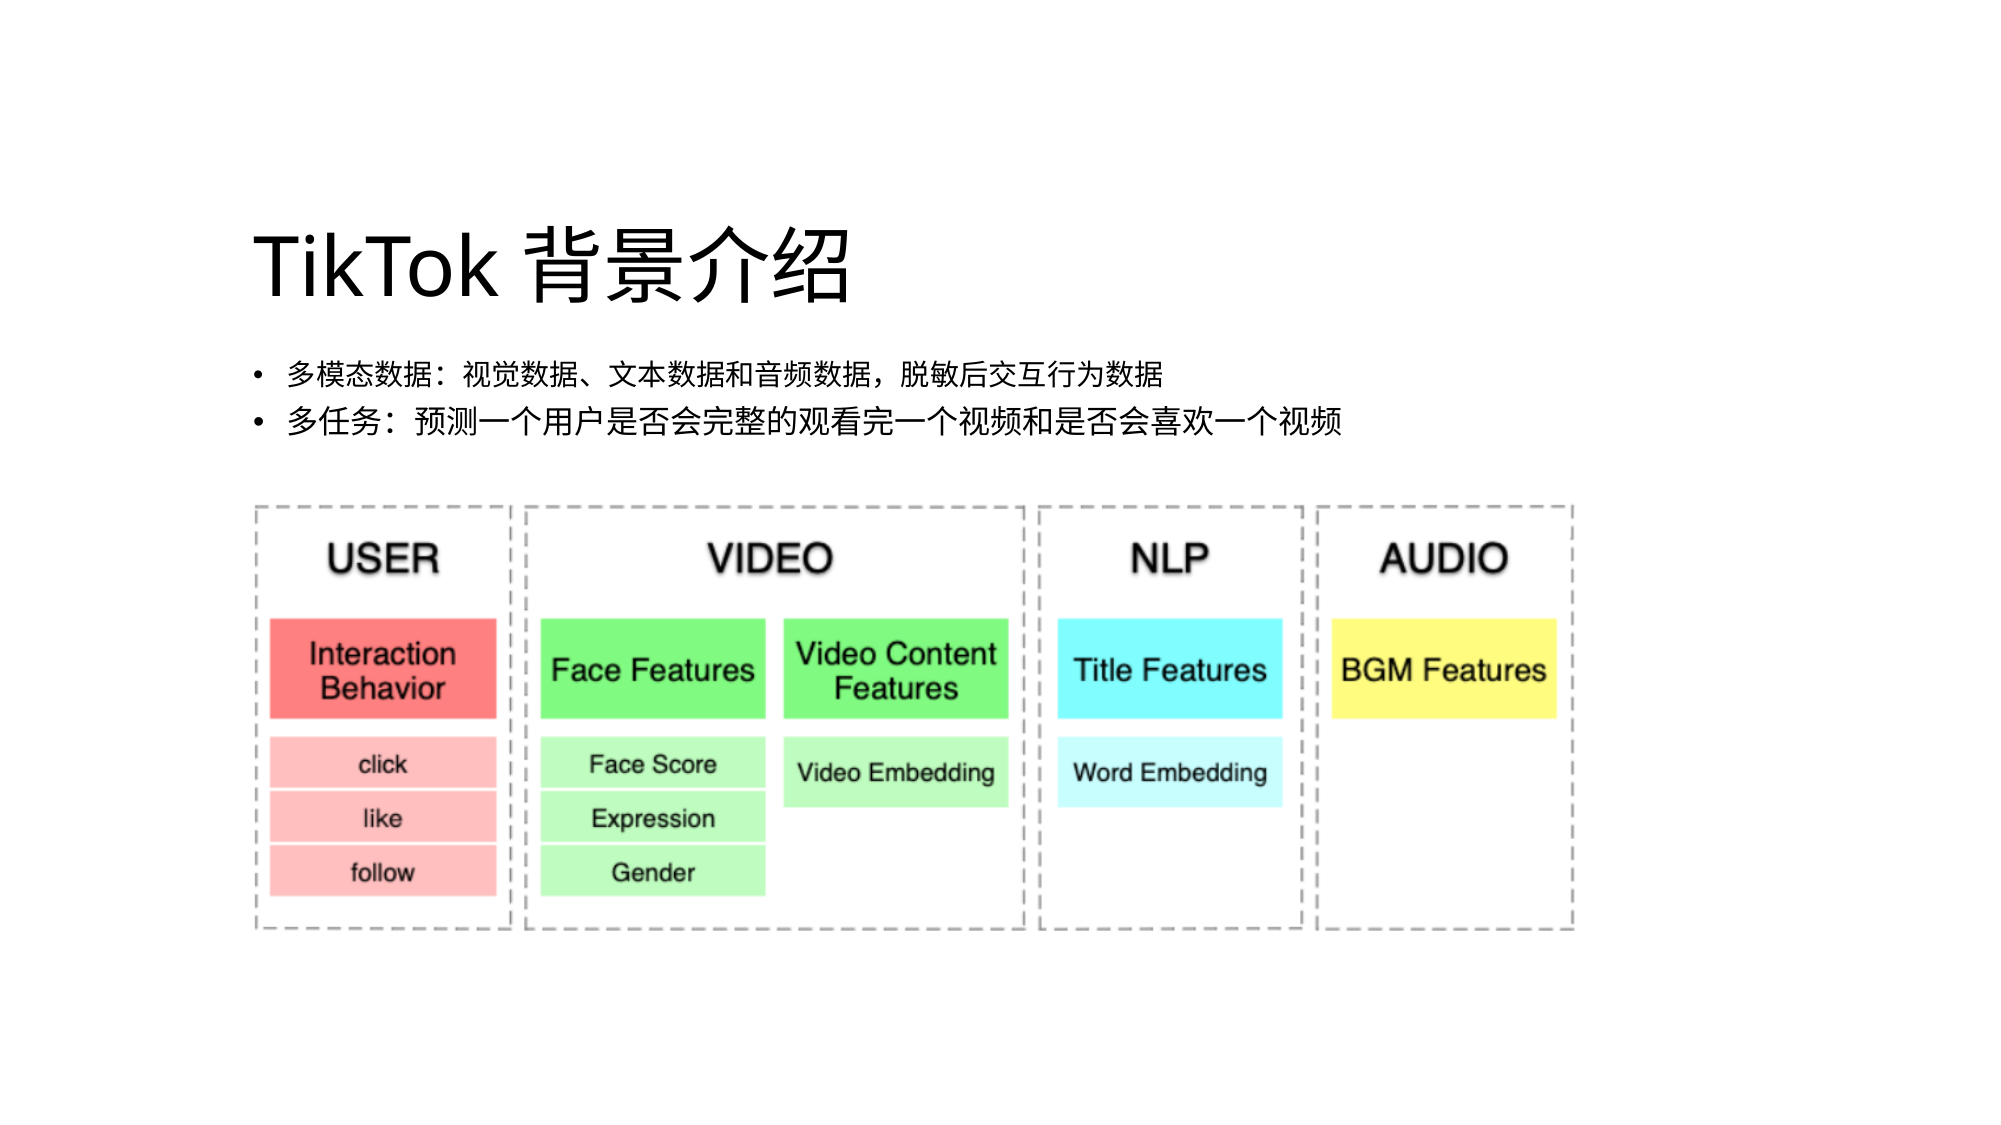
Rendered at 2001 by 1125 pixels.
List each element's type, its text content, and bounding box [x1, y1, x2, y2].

title TikTok背景介绍 [238, 155, 1814, 322]
picture [238, 492, 1592, 953]
list 多模态数据：视觉数据、文本数据和音频数据，脱敏后交互行为数据 多任务：预测一个用户是否会完整的观看完一个视频和是否会喜欢一个视频 [238, 352, 1814, 449]
